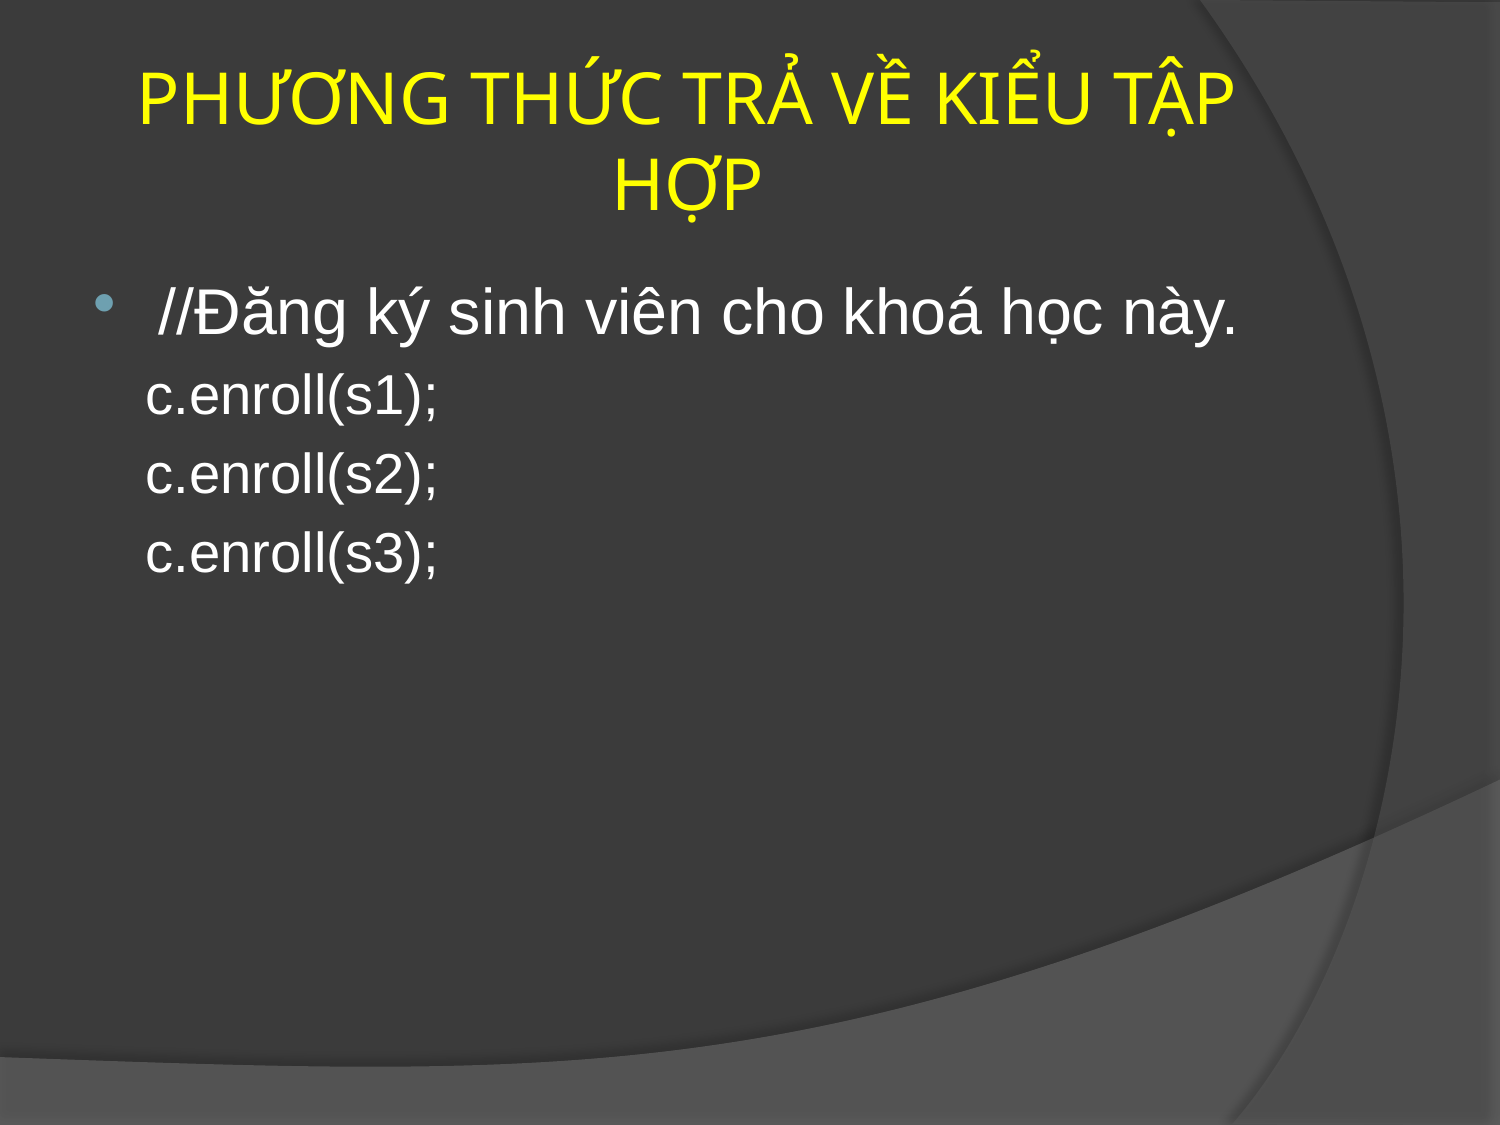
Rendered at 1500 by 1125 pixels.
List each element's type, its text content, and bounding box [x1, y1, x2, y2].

list //Đăng ký sinh viên cho khoá học này. c.enroll(s1); c.enroll(s2); c.enroll(s3); [75, 262, 1300, 1005]
title PHƯƠNG THỨC TRẢ VỀ KIỂU TẬP HỢP [75, 45, 1300, 233]
